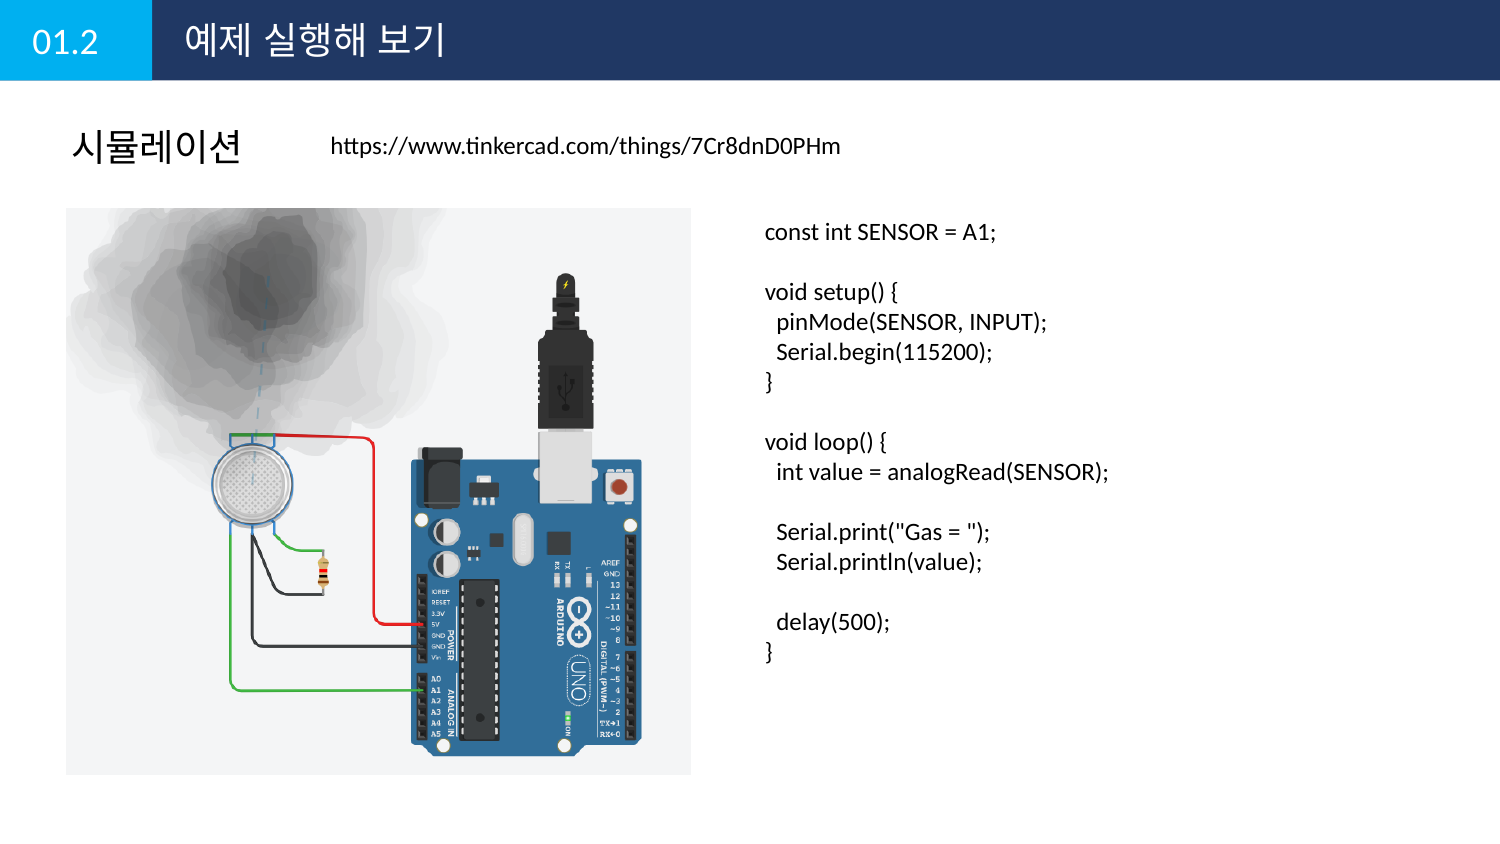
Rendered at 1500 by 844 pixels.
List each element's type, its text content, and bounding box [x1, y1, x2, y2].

text_box 예제 실행해 보기 [169, 9, 945, 70]
text_box 01.2 [17, 9, 115, 70]
picture [66, 208, 691, 775]
text_box https://www.tinkercad.com/things/7Cr8dnD0PHm [315, 121, 1066, 167]
text_box [0, 0, 153, 81]
text_box const int SENSOR = A1; void setup() { pinMode(SENSOR, INPUT); Serial.begin(115200); } void loop() { int value = analogRead(SENSOR); Serial.print("Gas = "); Serial.println(value); delay(500); } [750, 208, 1176, 673]
text_box 시뮬레이션 [56, 116, 691, 177]
text_box [153, 0, 1500, 81]
